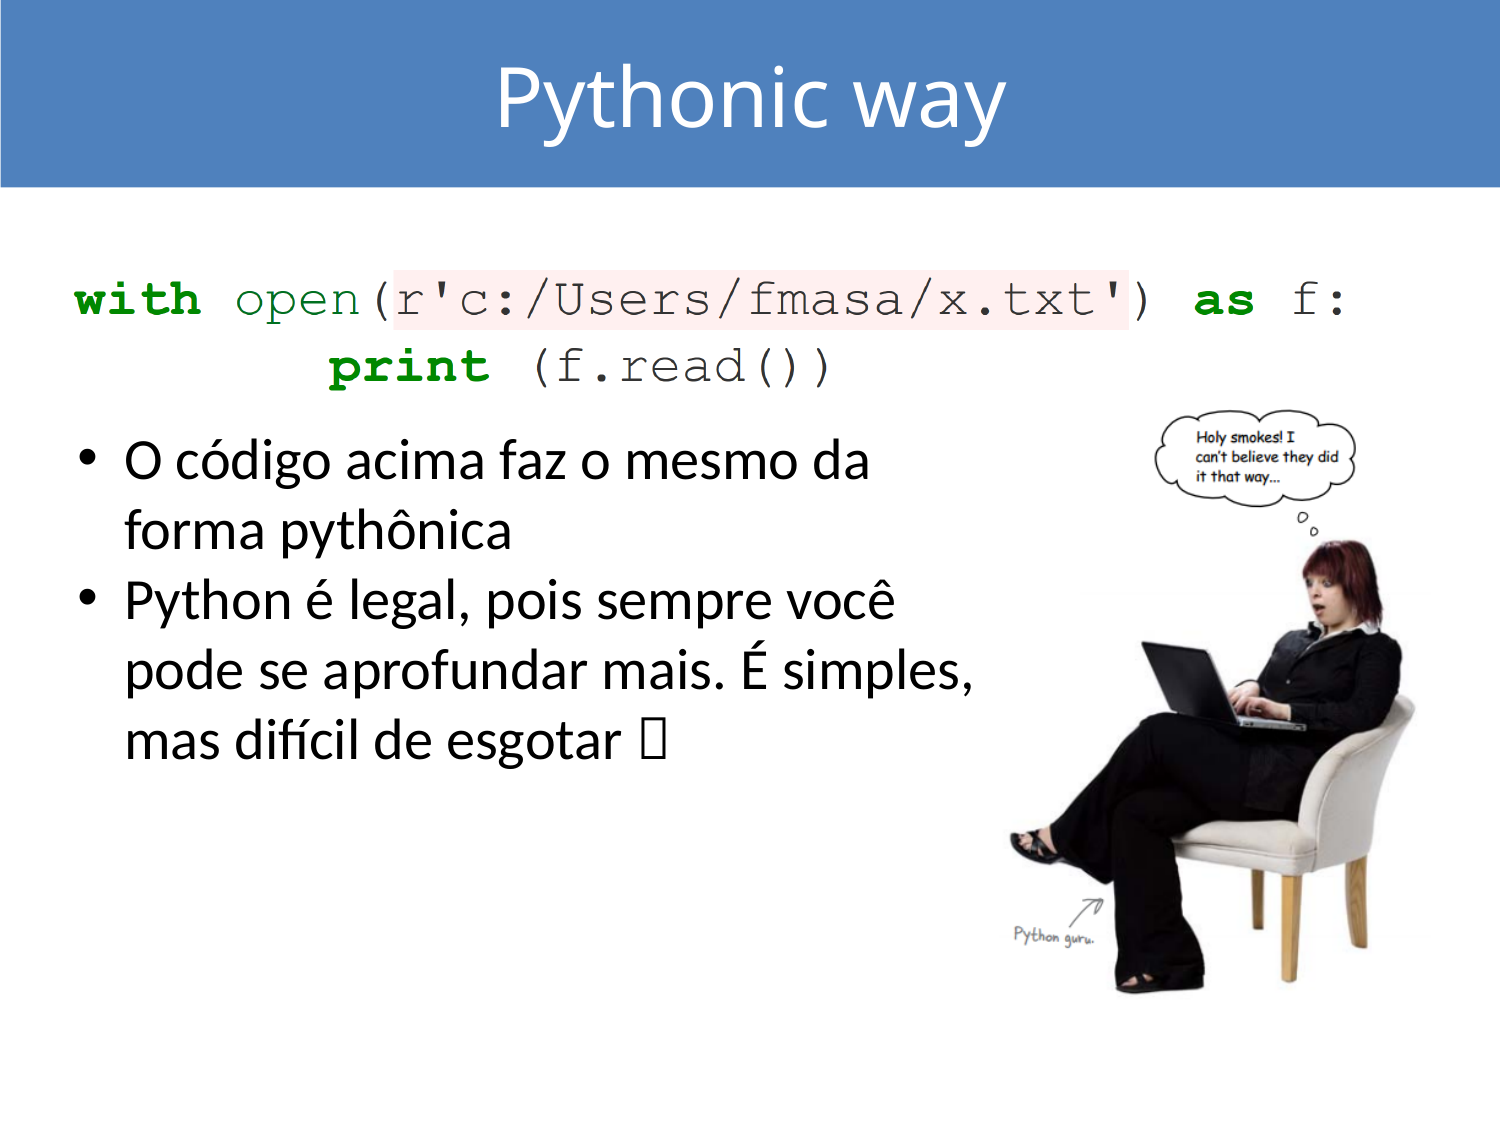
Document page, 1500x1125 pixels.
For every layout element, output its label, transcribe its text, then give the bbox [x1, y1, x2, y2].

text_box Pythonic way [0, 0, 1500, 188]
text_box O código acima faz o mesmo da forma pythônica Python é legal, pois sempre você pode se aprofundar mais. É simples, mas difícil de esgotar  [62, 413, 993, 779]
picture [62, 266, 1438, 1003]
